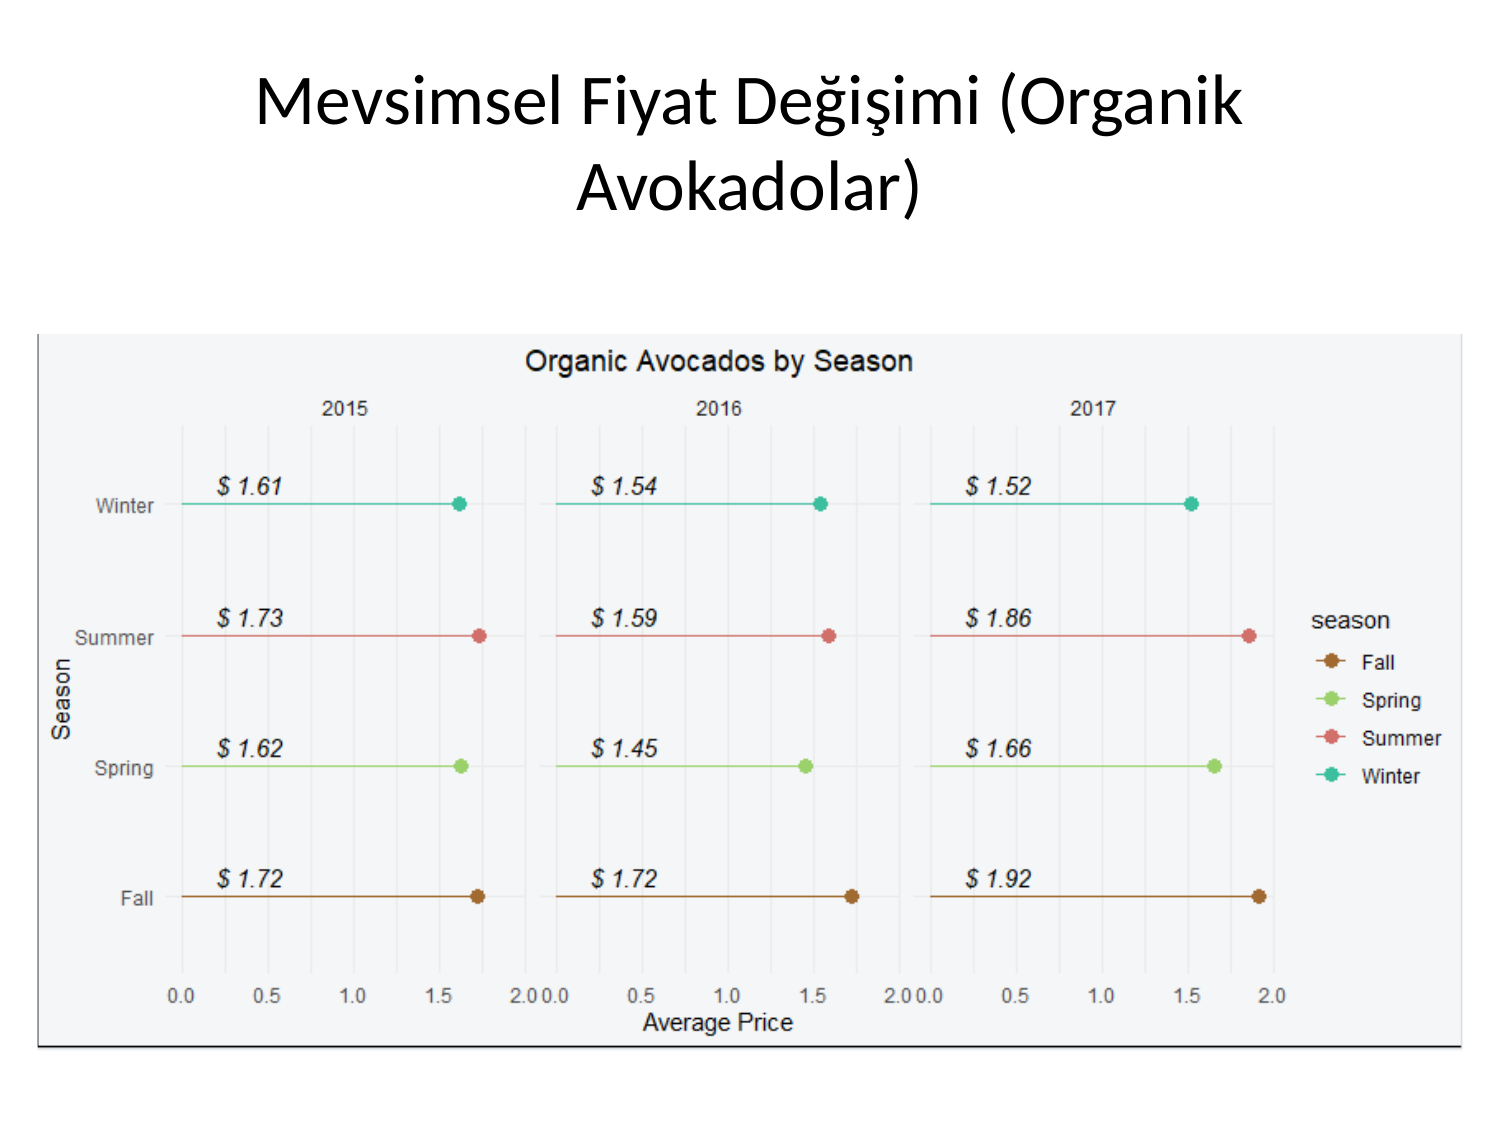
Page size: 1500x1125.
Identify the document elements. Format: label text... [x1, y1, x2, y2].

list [37, 334, 1463, 1051]
title Mevsimsel Fiyat Değişimi (Organik Avokadolar) [75, 45, 1425, 233]
